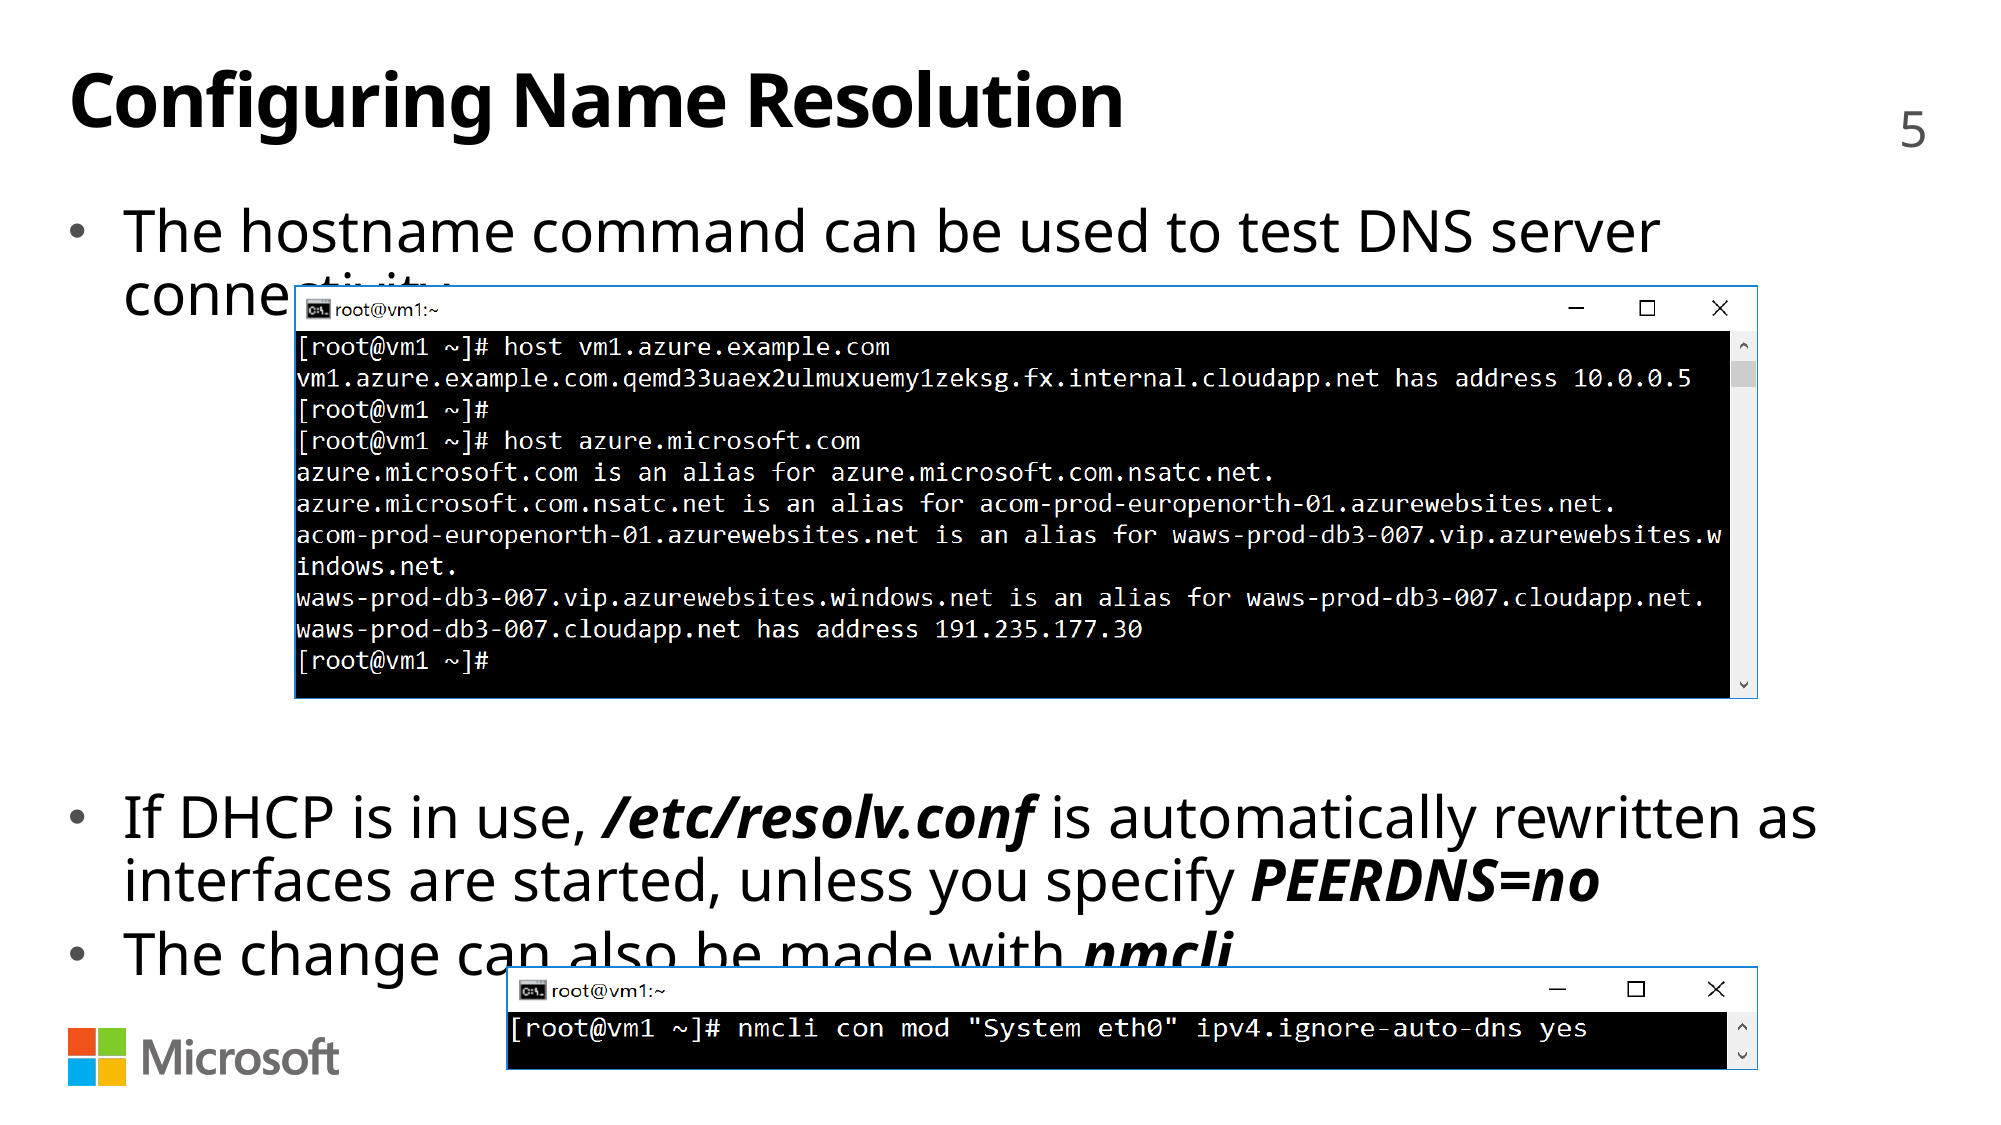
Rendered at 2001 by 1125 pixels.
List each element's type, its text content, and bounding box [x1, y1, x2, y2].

picture [505, 966, 1758, 1071]
list The hostname command can be used to test DNS server connectivity If DHCP is in use, /etc/resolv.conf is automatically rewritten as interfaces are started, unless you specify PEERDNS=no The change can also be made with nmcli [44, 196, 1956, 967]
title Configuring Name Resolution [44, 47, 1957, 196]
picture [68, 1028, 339, 1086]
text_box 5 [1870, 74, 1930, 184]
picture [294, 285, 1758, 699]
